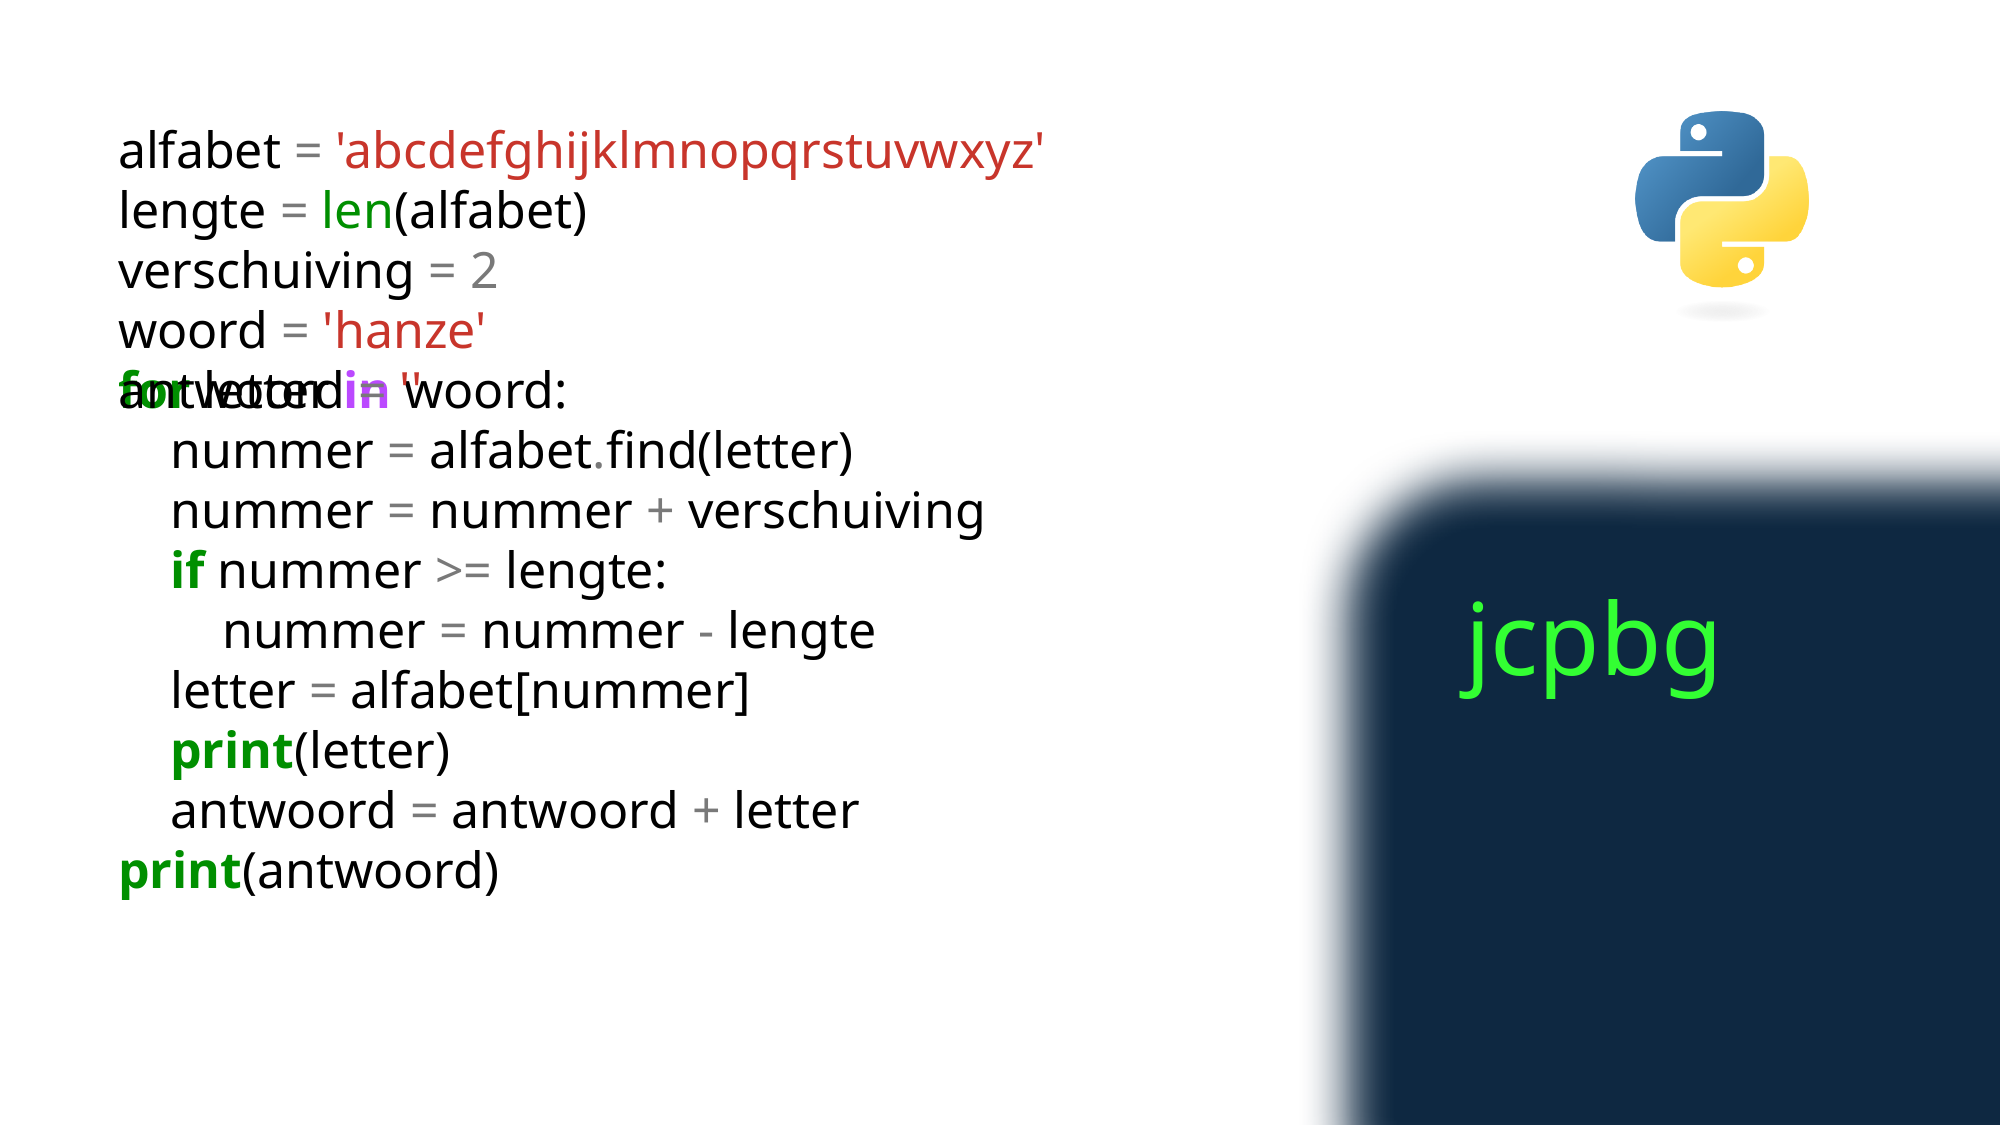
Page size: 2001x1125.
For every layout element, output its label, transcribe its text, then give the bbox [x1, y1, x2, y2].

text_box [1298, 430, 2000, 1125]
text_box antwoord = antwoord + letter print(antwoord) [0, 0, 2000, 1017]
picture [1634, 111, 1810, 323]
